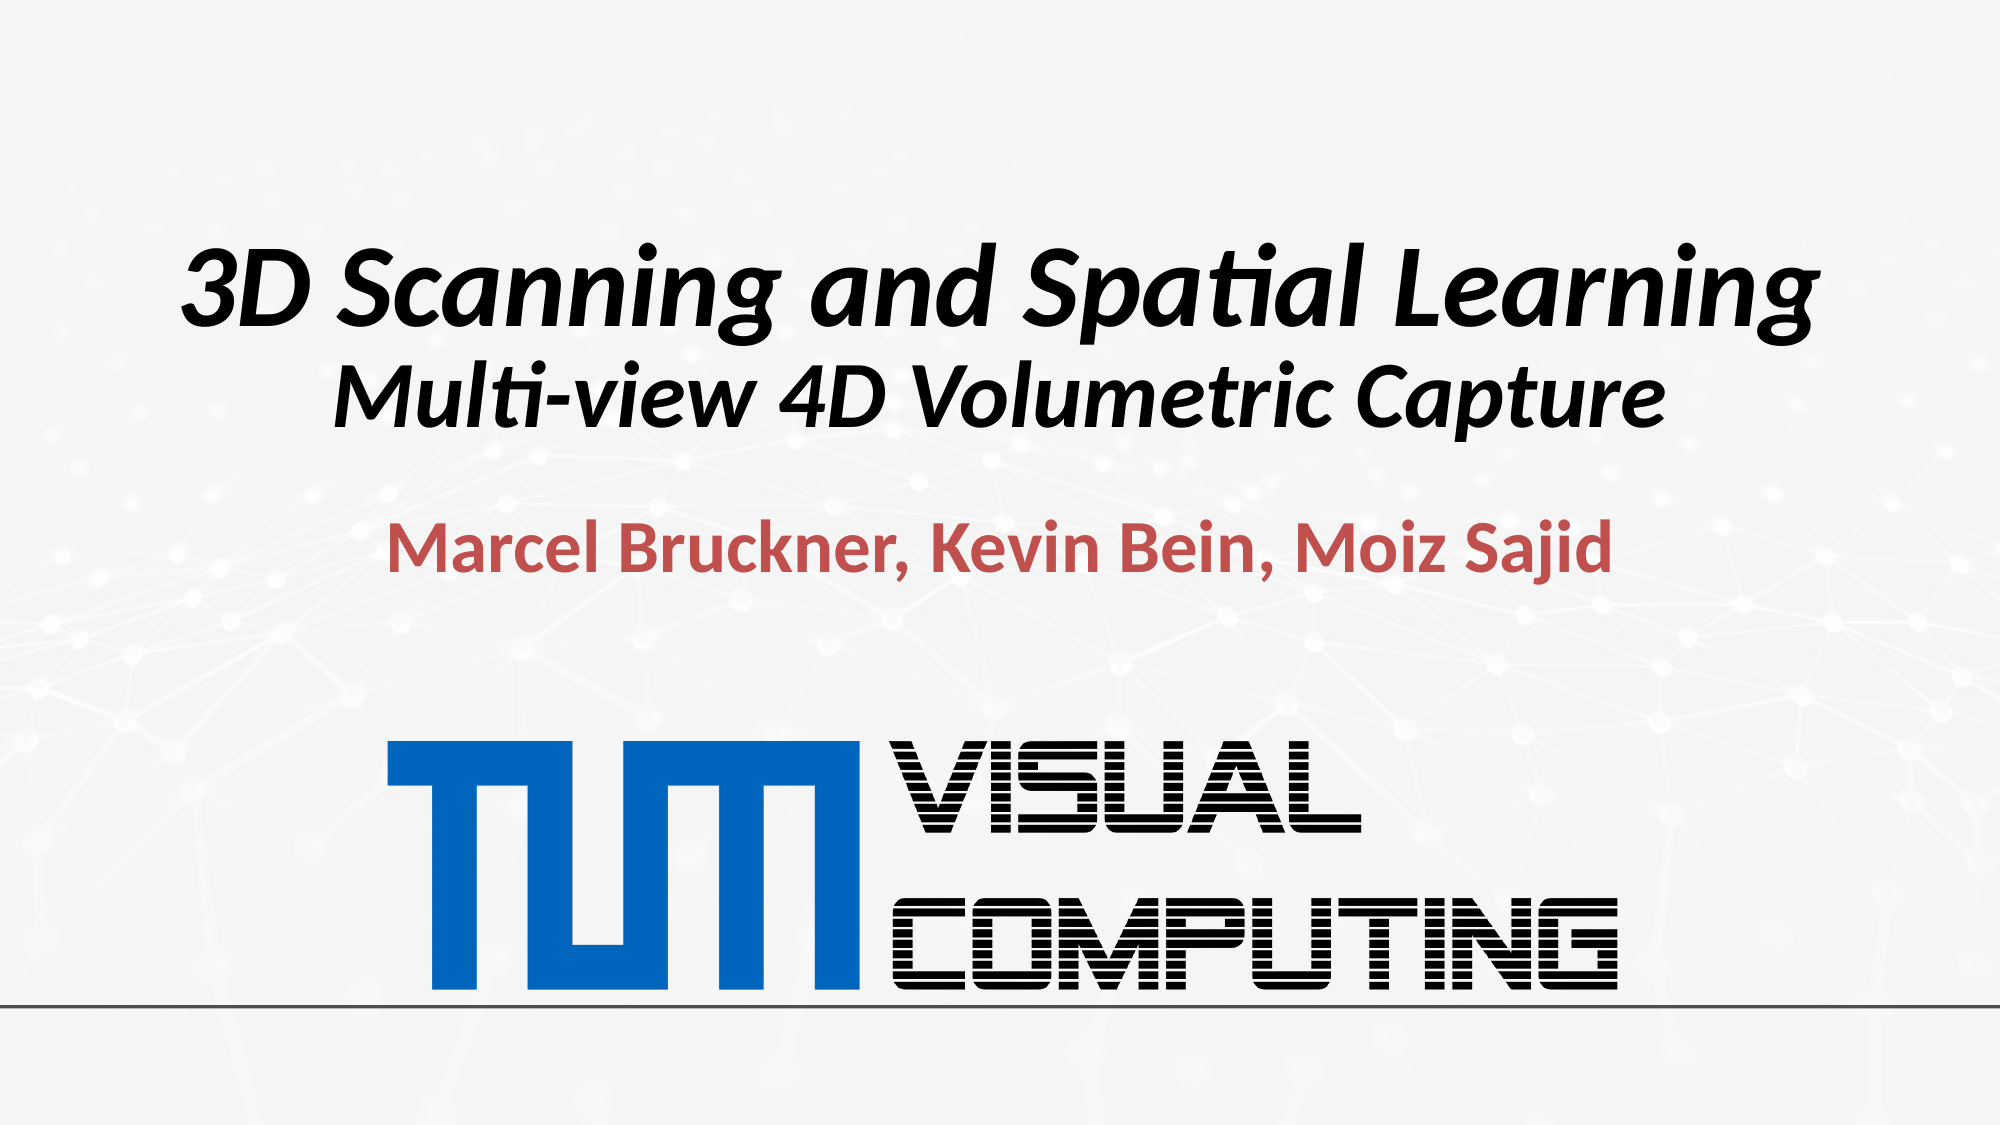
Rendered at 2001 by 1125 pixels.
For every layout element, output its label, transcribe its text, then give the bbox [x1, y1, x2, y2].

picture [387, 735, 1624, 999]
title 3D Scanning and Spatial Learning Multi-view 4D Volumetric Capture [150, 214, 1850, 475]
subtitle Marcel Bruckner, Kevin Bein, Moiz Sajid [300, 476, 1700, 632]
